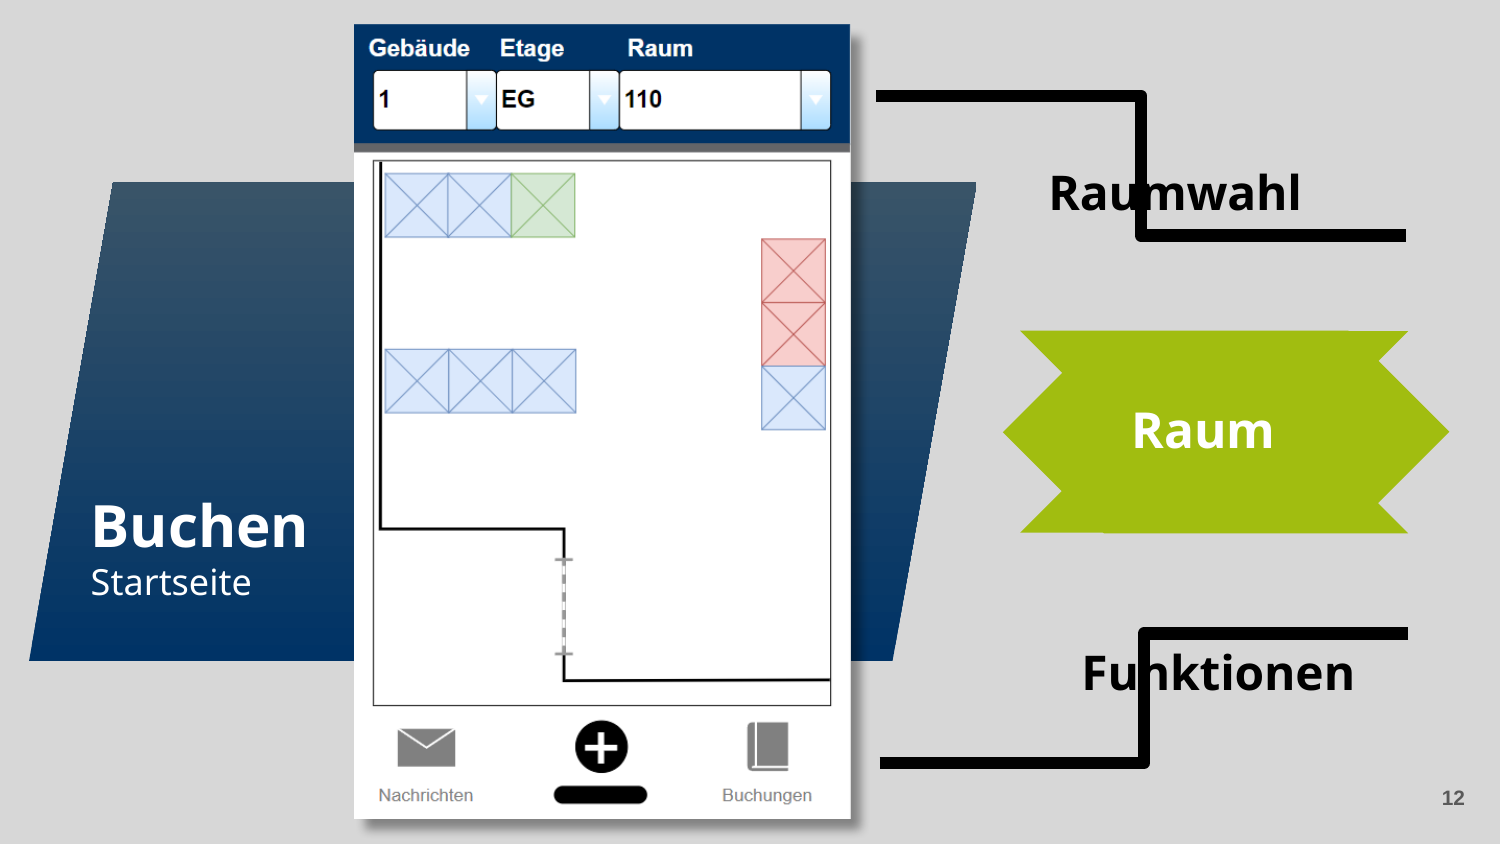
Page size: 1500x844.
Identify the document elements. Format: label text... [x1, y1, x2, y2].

text_box [28, 182, 348, 662]
title Raumwahl [1411, 147, 1417, 236]
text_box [875, 95, 1407, 236]
title Raum [1116, 384, 1295, 480]
slide_number ‹#› [1389, 764, 1480, 830]
picture [353, 24, 851, 819]
text_box [1308, 361, 1450, 503]
title Funktionen [1066, 627, 1450, 716]
title Buchen Startseite [75, 474, 345, 628]
text_box [1020, 330, 1349, 373]
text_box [879, 633, 1409, 764]
text_box [1002, 331, 1409, 534]
text_box [1020, 491, 1102, 533]
text_box [867, 182, 966, 662]
